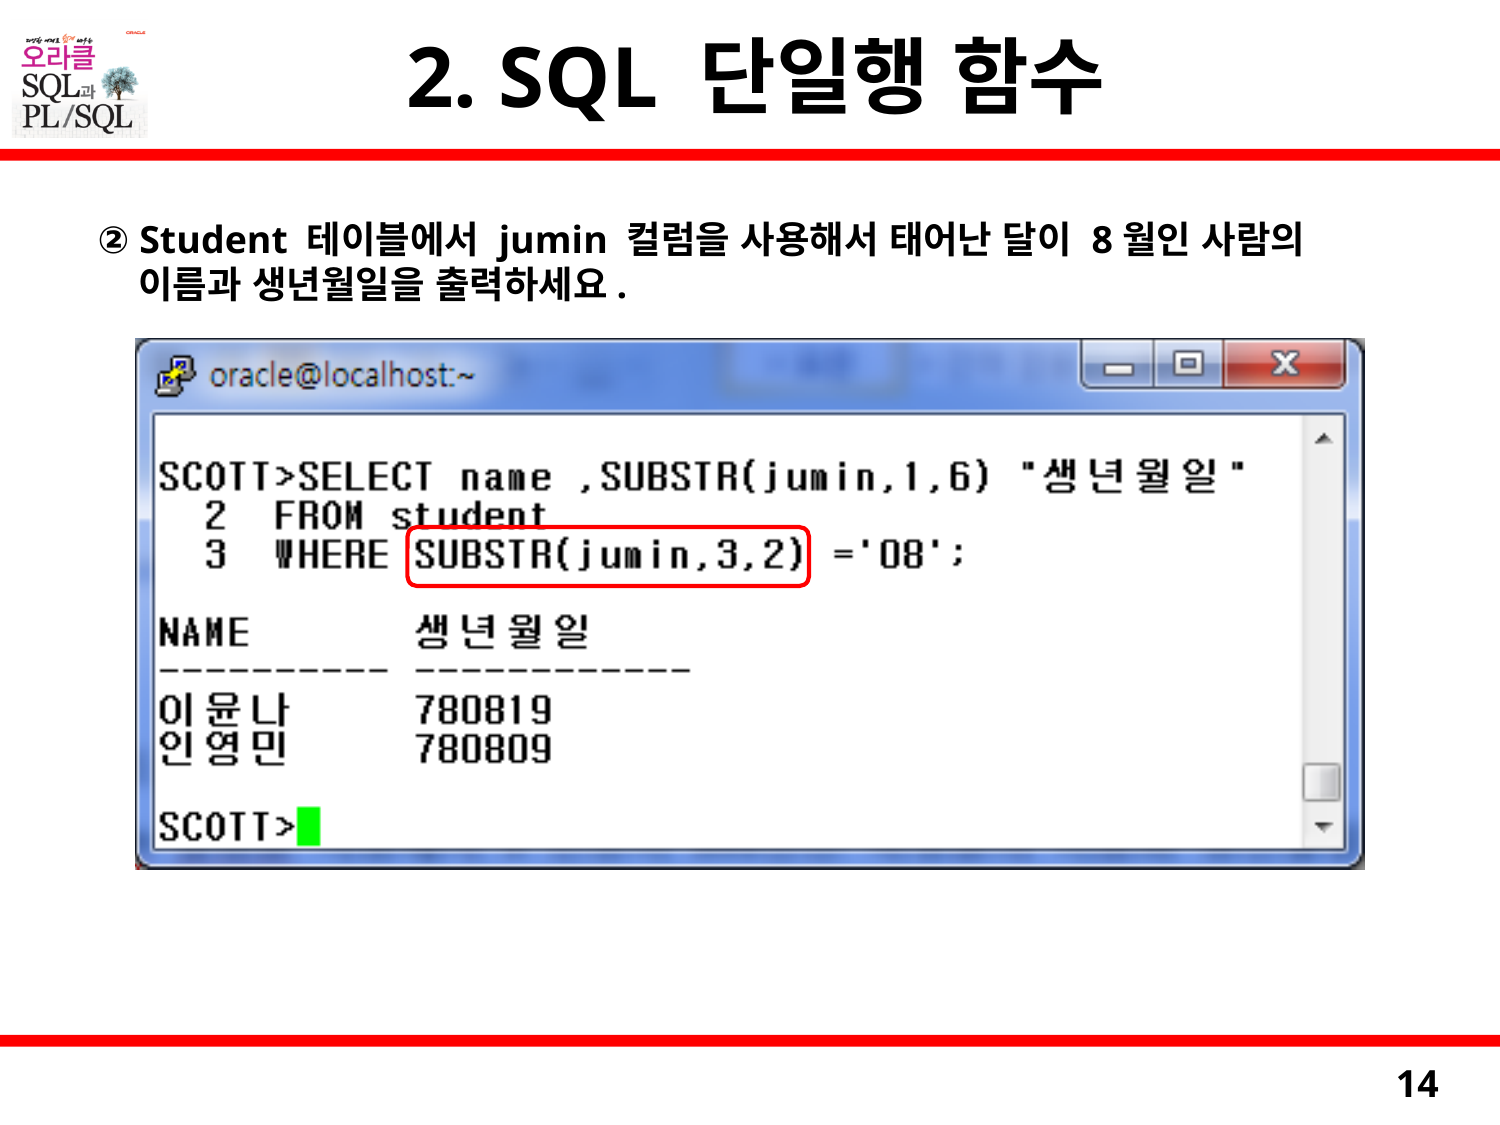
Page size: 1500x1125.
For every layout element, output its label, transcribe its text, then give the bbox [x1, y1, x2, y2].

picture [135, 337, 1365, 870]
text_box [0, 147, 1500, 163]
text_box 14 [1362, 1056, 1473, 1108]
text_box 2. SQL 단일행 함수 [252, 0, 1260, 151]
text_box [0, 1033, 1500, 1049]
picture [11, 19, 148, 138]
text_box ② Student 테이블에서 jumin 컬럼을 사용해서 태어난 달이 8월인 사람의 이름과 생년월일을 출력하세요. [74, 194, 1426, 329]
